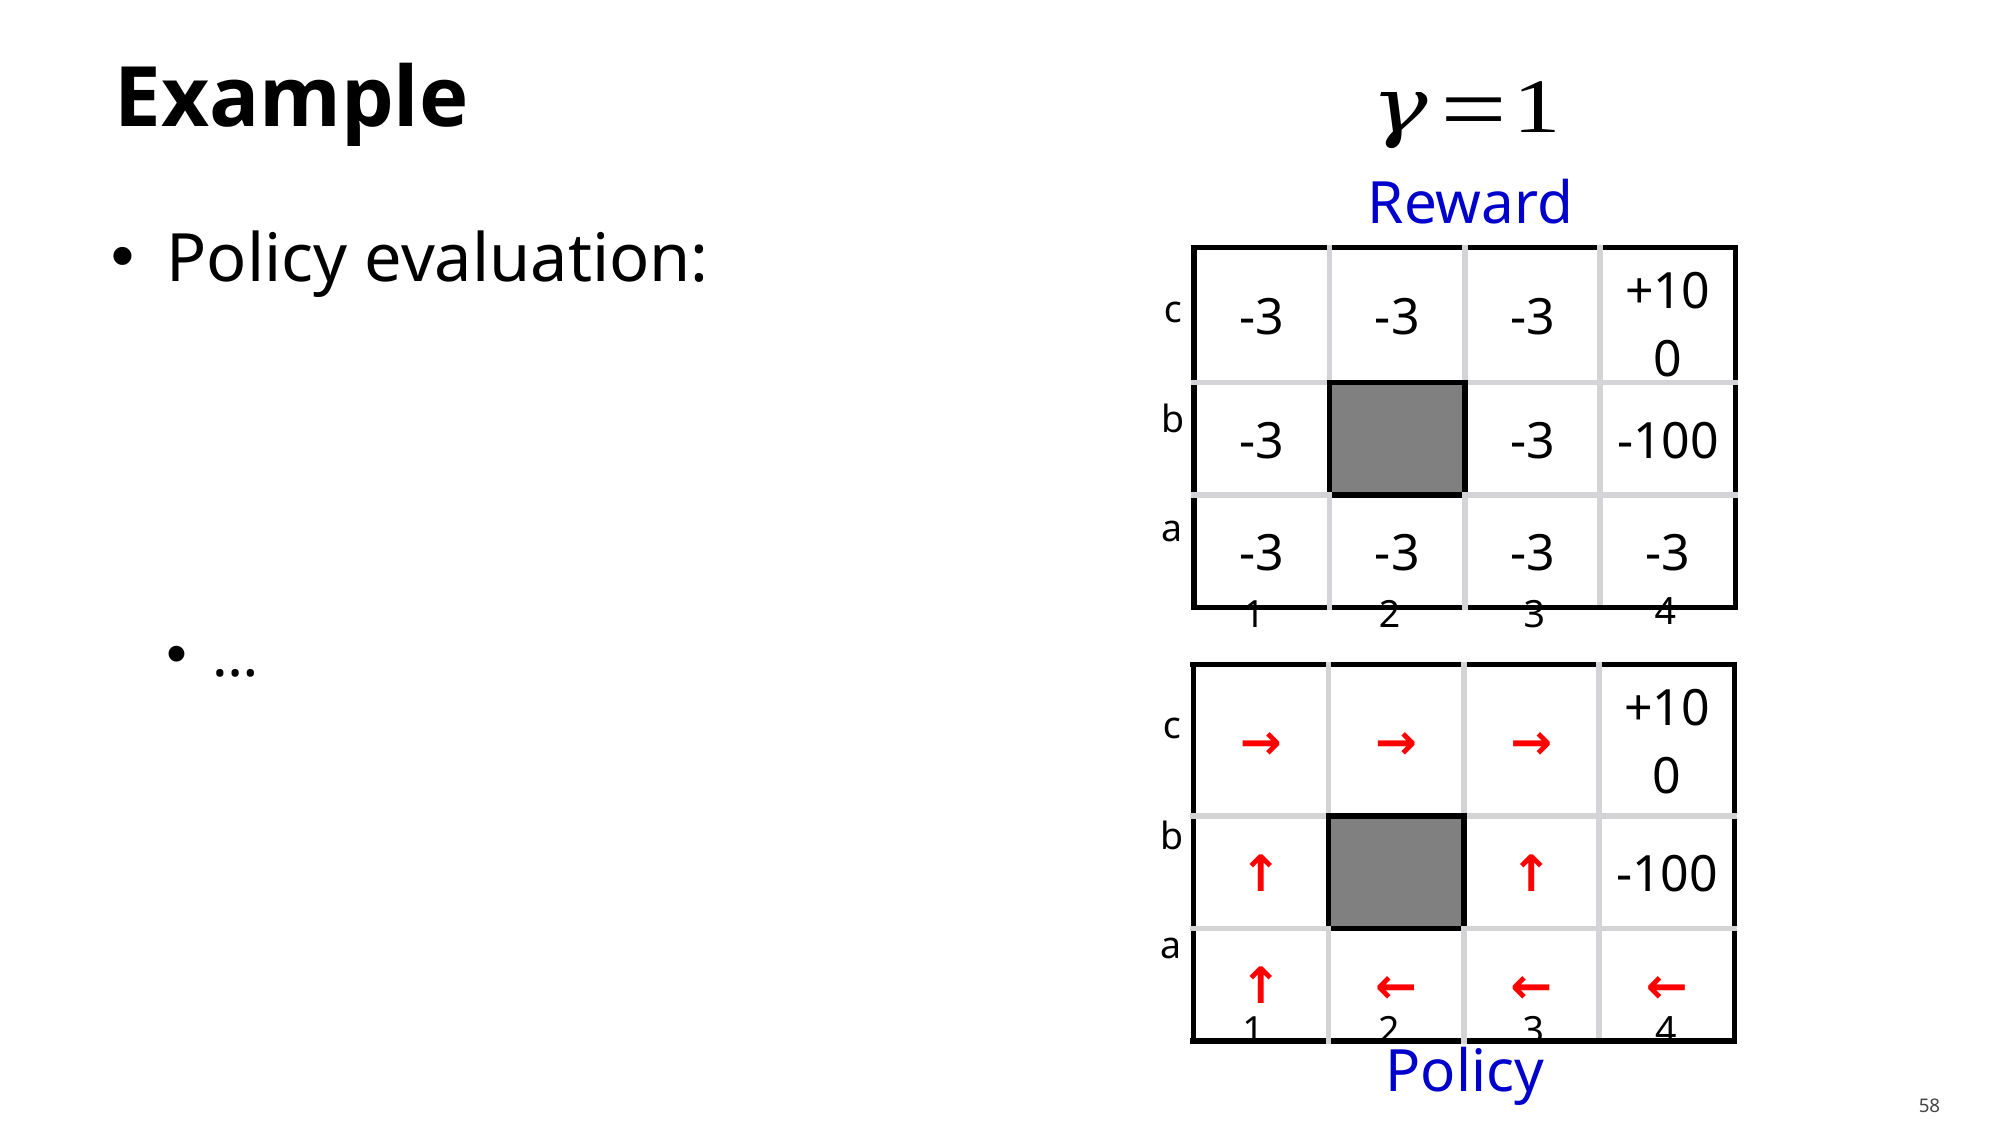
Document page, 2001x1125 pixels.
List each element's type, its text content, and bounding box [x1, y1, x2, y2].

table_header -3 [1197, 250, 1327, 380]
text_box 2 [1364, 582, 1416, 642]
text_box a [1145, 913, 1196, 974]
table_cell -3 [1603, 498, 1733, 605]
table_header → [1467, 667, 1596, 813]
table_header -3 [1468, 250, 1597, 380]
table_header -3 [1332, 250, 1462, 380]
text_box 4 [1639, 580, 1691, 640]
table_cell ↑ [1196, 819, 1326, 926]
text_box c [1148, 694, 1196, 754]
table_cell [1332, 385, 1462, 492]
text_box 3 [1508, 582, 1560, 642]
table_cell ← [1331, 931, 1461, 1038]
text_box 2 [1363, 999, 1415, 1059]
table_cell ↑ [1196, 931, 1326, 1038]
table_header → [1196, 667, 1326, 813]
table_cell -100 [1603, 385, 1733, 492]
text_box 3 [1507, 999, 1559, 1025]
table_cell -3 [1468, 498, 1597, 605]
title Example [99, 12, 1900, 175]
text_box 1 [1228, 582, 1280, 642]
text_box b [1146, 387, 1199, 448]
text_box a [1146, 496, 1197, 557]
table_cell ← [1602, 931, 1732, 1038]
text_box c [1149, 277, 1197, 337]
text_box 4 [1640, 999, 1692, 1059]
table_cell [1331, 819, 1461, 926]
table_cell ↑ [1467, 819, 1596, 926]
table_header +100 [1603, 250, 1733, 380]
text_box 1 [1227, 999, 1279, 1059]
slide_number 58 [1794, 1080, 1955, 1125]
text_box Reward [1353, 157, 1588, 243]
text_box b [1145, 804, 1198, 865]
table_cell -3 [1197, 385, 1327, 492]
table_header → [1331, 667, 1461, 813]
text_box Policy [1370, 1025, 1559, 1110]
table_cell -3 [1197, 498, 1327, 605]
table_cell -3 [1332, 498, 1462, 605]
table_cell -3 [1468, 385, 1597, 492]
table_cell ← [1467, 931, 1596, 1038]
table_cell -100 [1602, 819, 1732, 926]
table_header +100 [1602, 667, 1732, 813]
